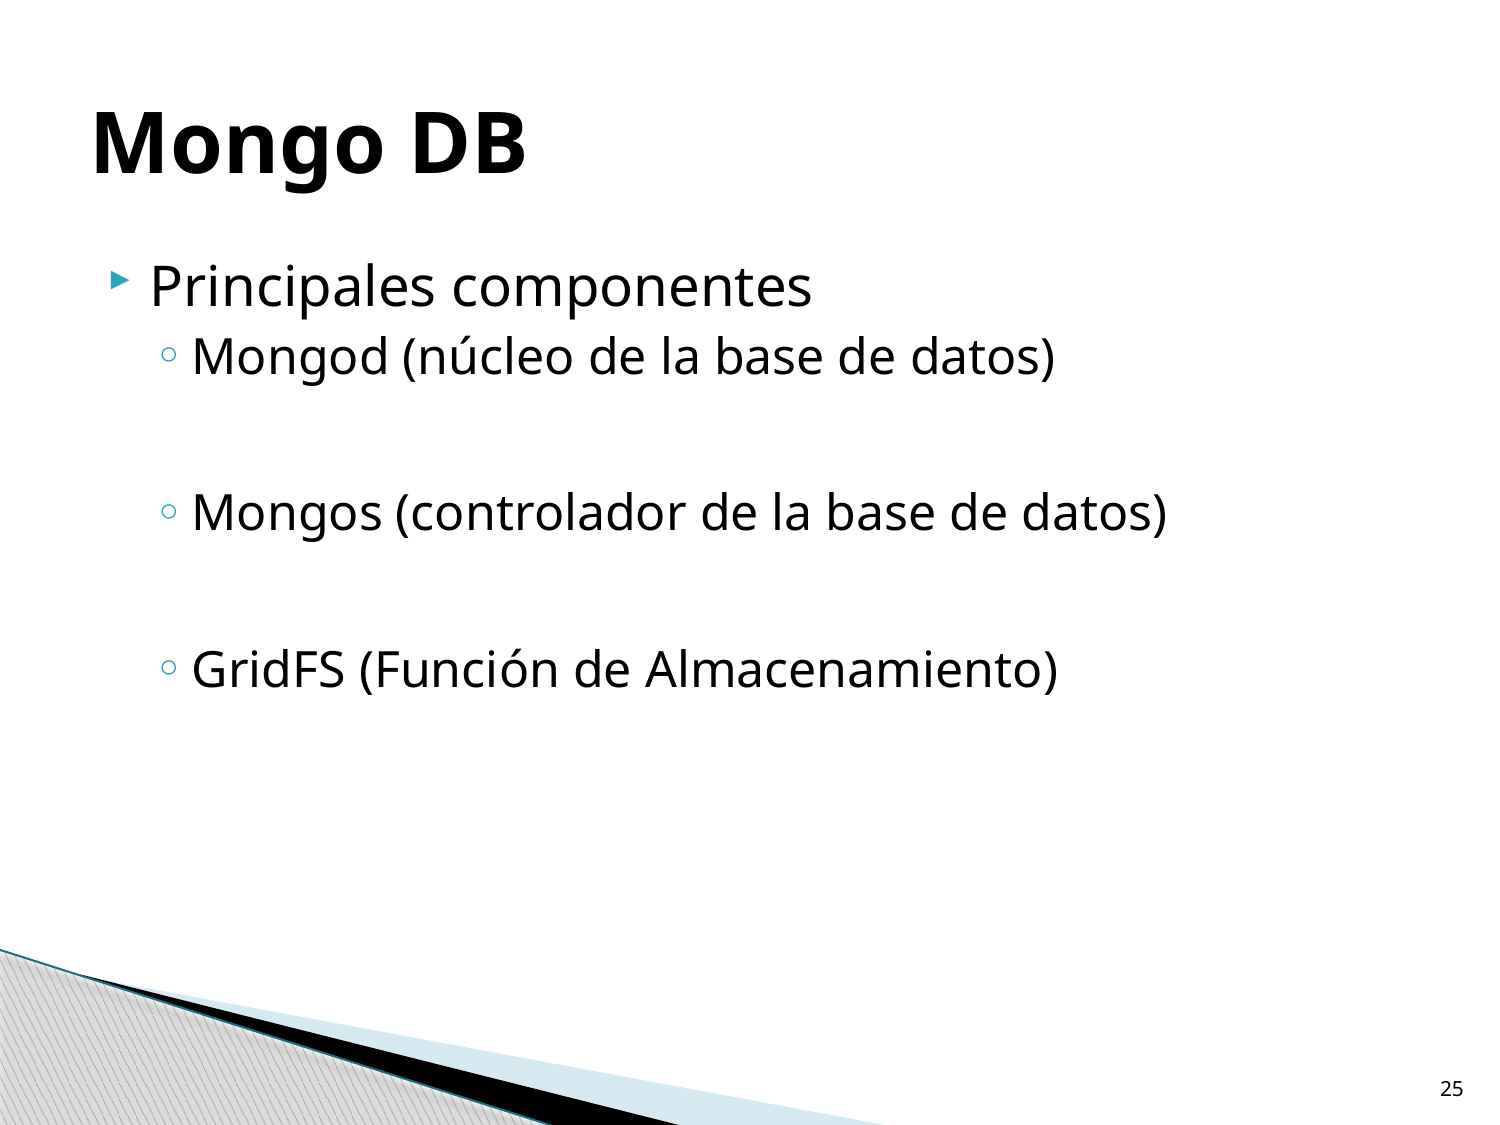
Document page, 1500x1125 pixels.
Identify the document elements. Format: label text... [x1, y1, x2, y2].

title Mongo DB [75, 45, 1425, 233]
list Principales componentes Mongod (núcleo de la base de datos) Mongos (controlador de la base de datos) GridFS (Función de Almacenamiento) [75, 243, 1425, 1106]
slide_number 25 [1418, 1051, 1479, 1112]
